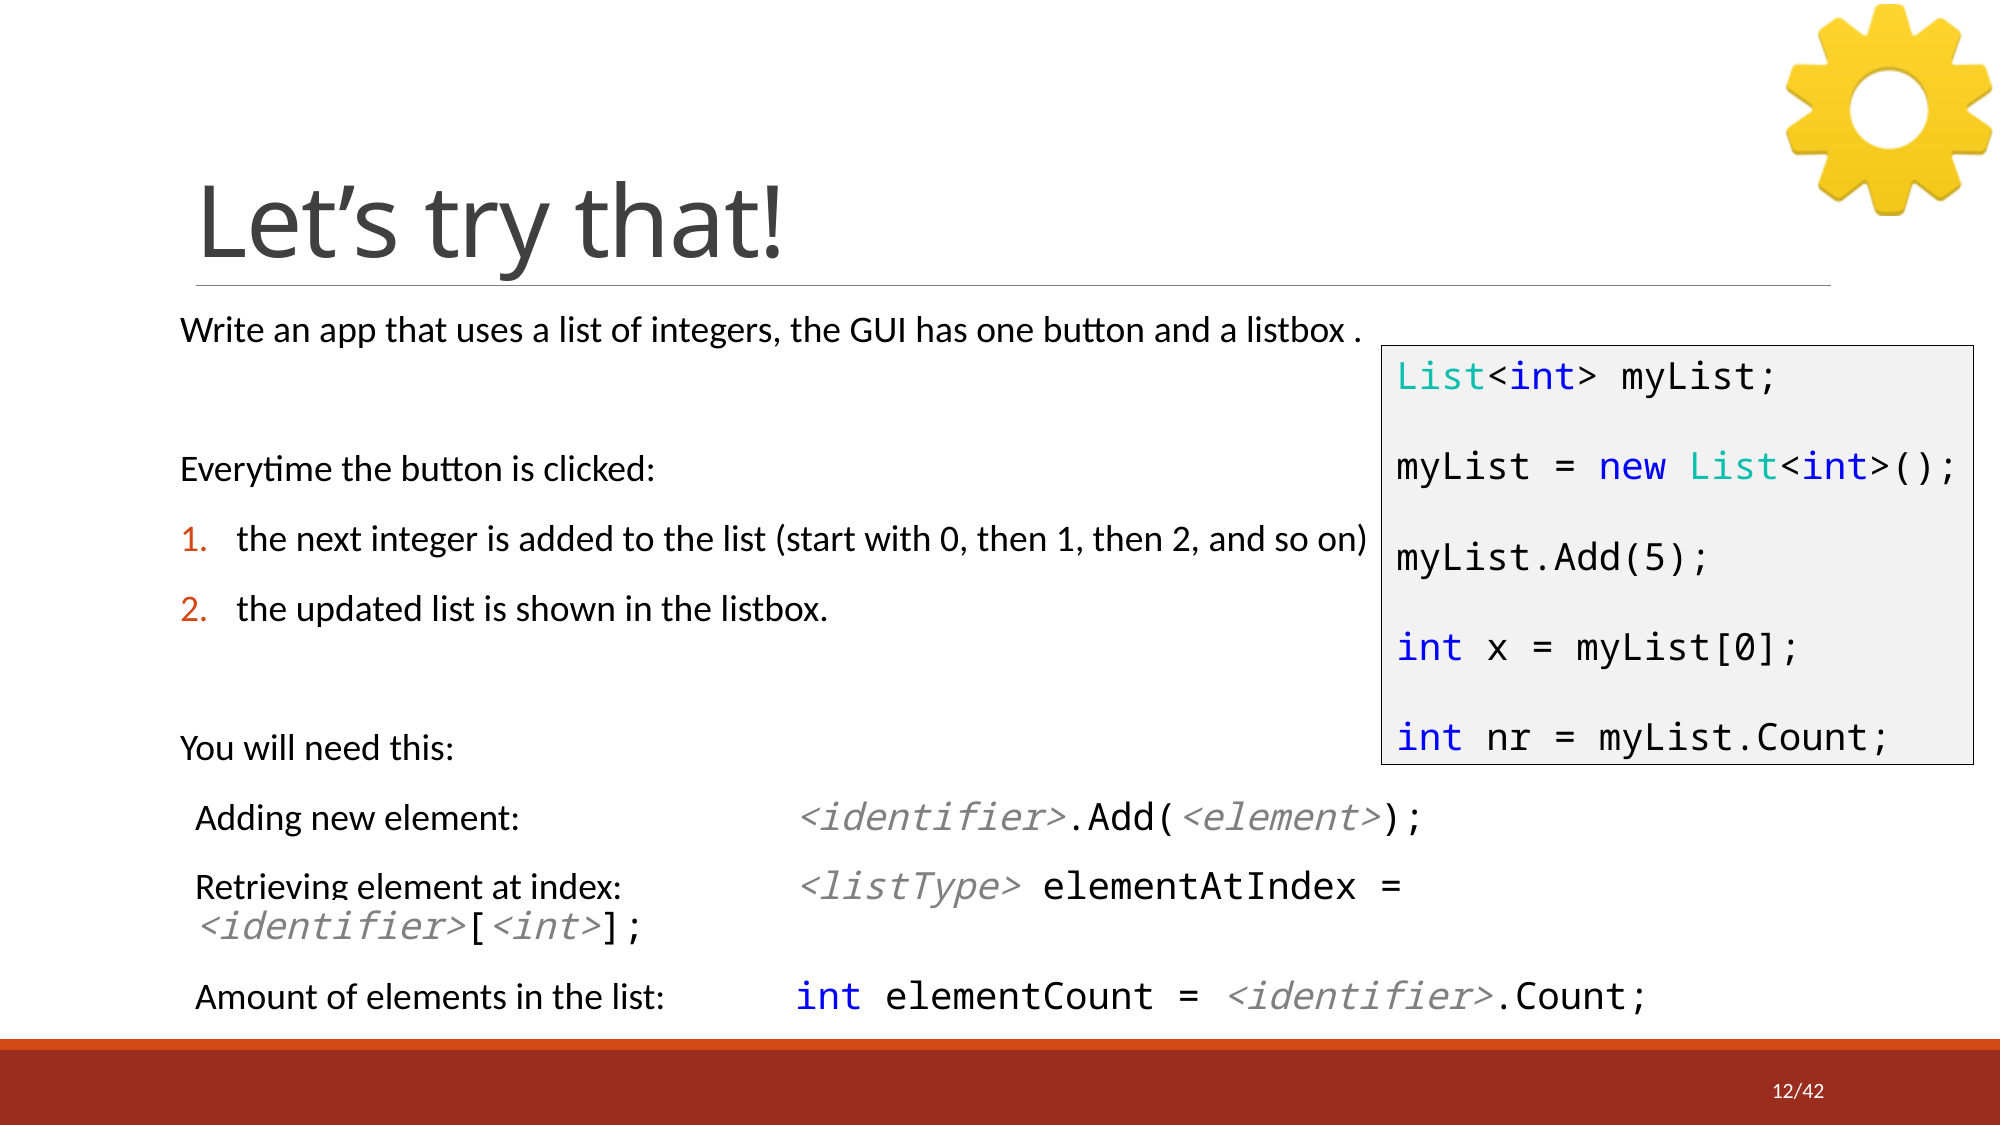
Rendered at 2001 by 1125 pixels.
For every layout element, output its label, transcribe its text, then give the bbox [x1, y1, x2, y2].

slide_number 12/42 [1624, 1059, 1840, 1120]
title Let’s try that! [180, 47, 1830, 285]
list Write an app that uses a list of integers, the GUI has one button and a listbox . Everytime the button is clicked: the next integer is added to the list (start with 0, then 1, then 2, and so on) the updated list is shown in the listbox. You will need this: Adding new element: <identifier>.Add(<element>); Retrieving element at index: <listType> elementAtIndex = <identifier>[<int>]; Amount of elements in the list: int elementCount = <identifier>.Count; [180, 302, 1830, 1077]
text_box List<int> myList; myList = new List<int>(); myList.Add(5); int x = myList[0]; int nr = myList.Count; [1381, 345, 1974, 765]
picture [1784, 4, 1996, 216]
